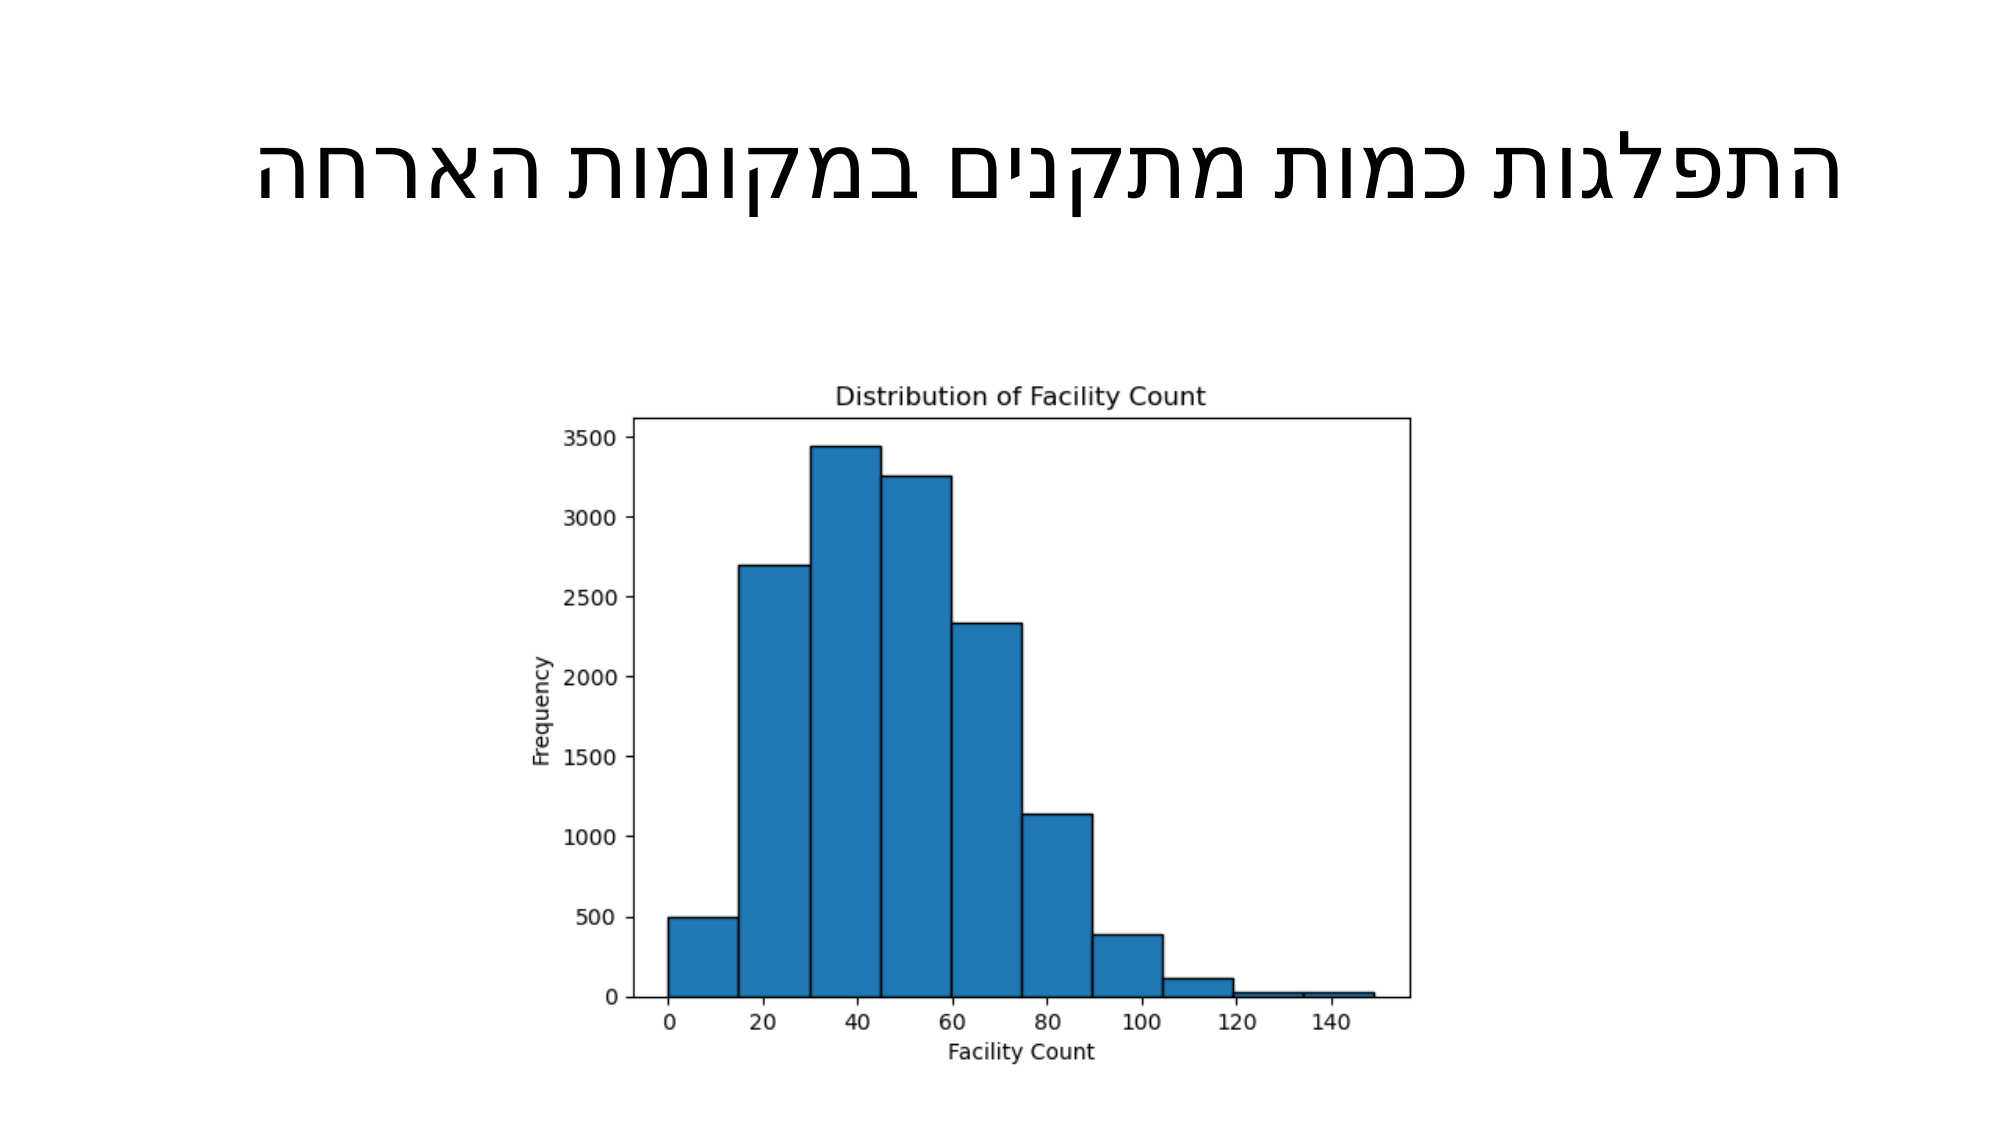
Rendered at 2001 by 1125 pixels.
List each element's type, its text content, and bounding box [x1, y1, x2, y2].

title התפלגות כמות מתקנים במקומות הארחה [137, 59, 1863, 278]
picture [516, 371, 1424, 1080]
